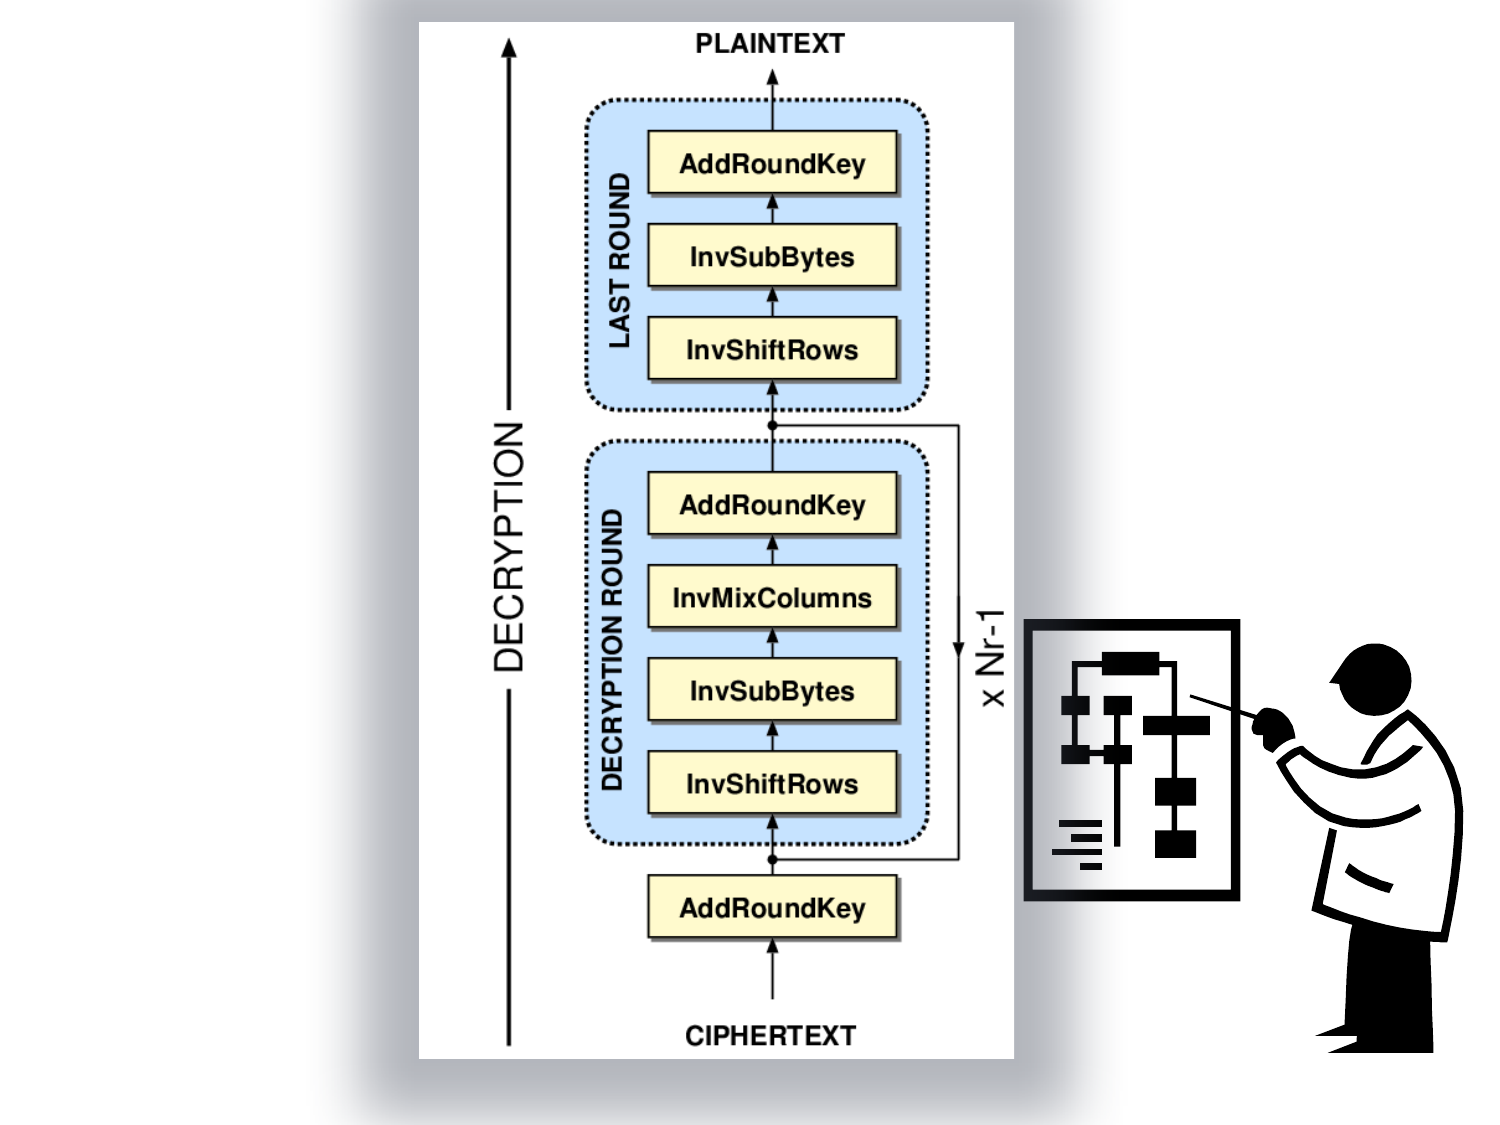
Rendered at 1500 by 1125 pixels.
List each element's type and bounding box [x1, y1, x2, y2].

picture [1023, 619, 1464, 1053]
list [419, 22, 1015, 1059]
